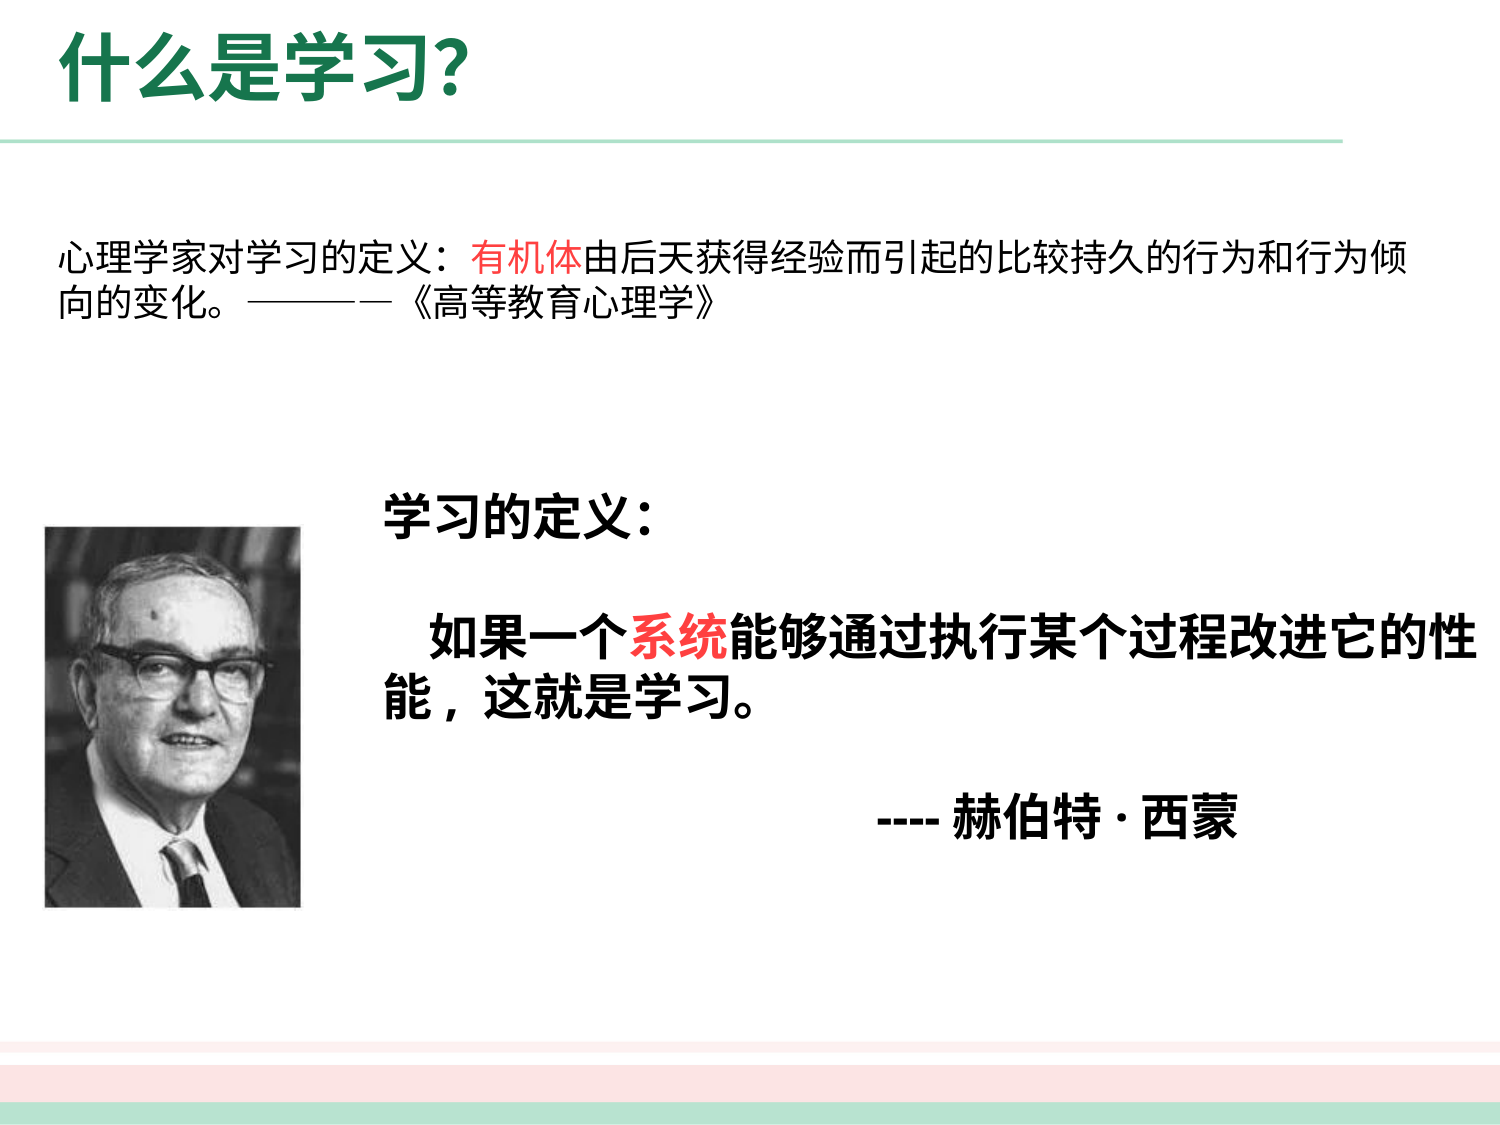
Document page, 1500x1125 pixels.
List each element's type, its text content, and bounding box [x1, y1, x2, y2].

title 什么是学习？ [42, 7, 1337, 135]
picture [0, 0, 1500, 1125]
text_box 心理学家对学习的定义：有机体由后天获得经验而引起的比较持久的行为和行为倾向的变化。————《高等教育心理学》 [42, 226, 1439, 332]
text_box 学习的定义： 如果一个系统能够通过执行某个过程改进它的性能, 这就是学习。 ----赫伯特·西蒙 [367, 477, 1500, 1125]
